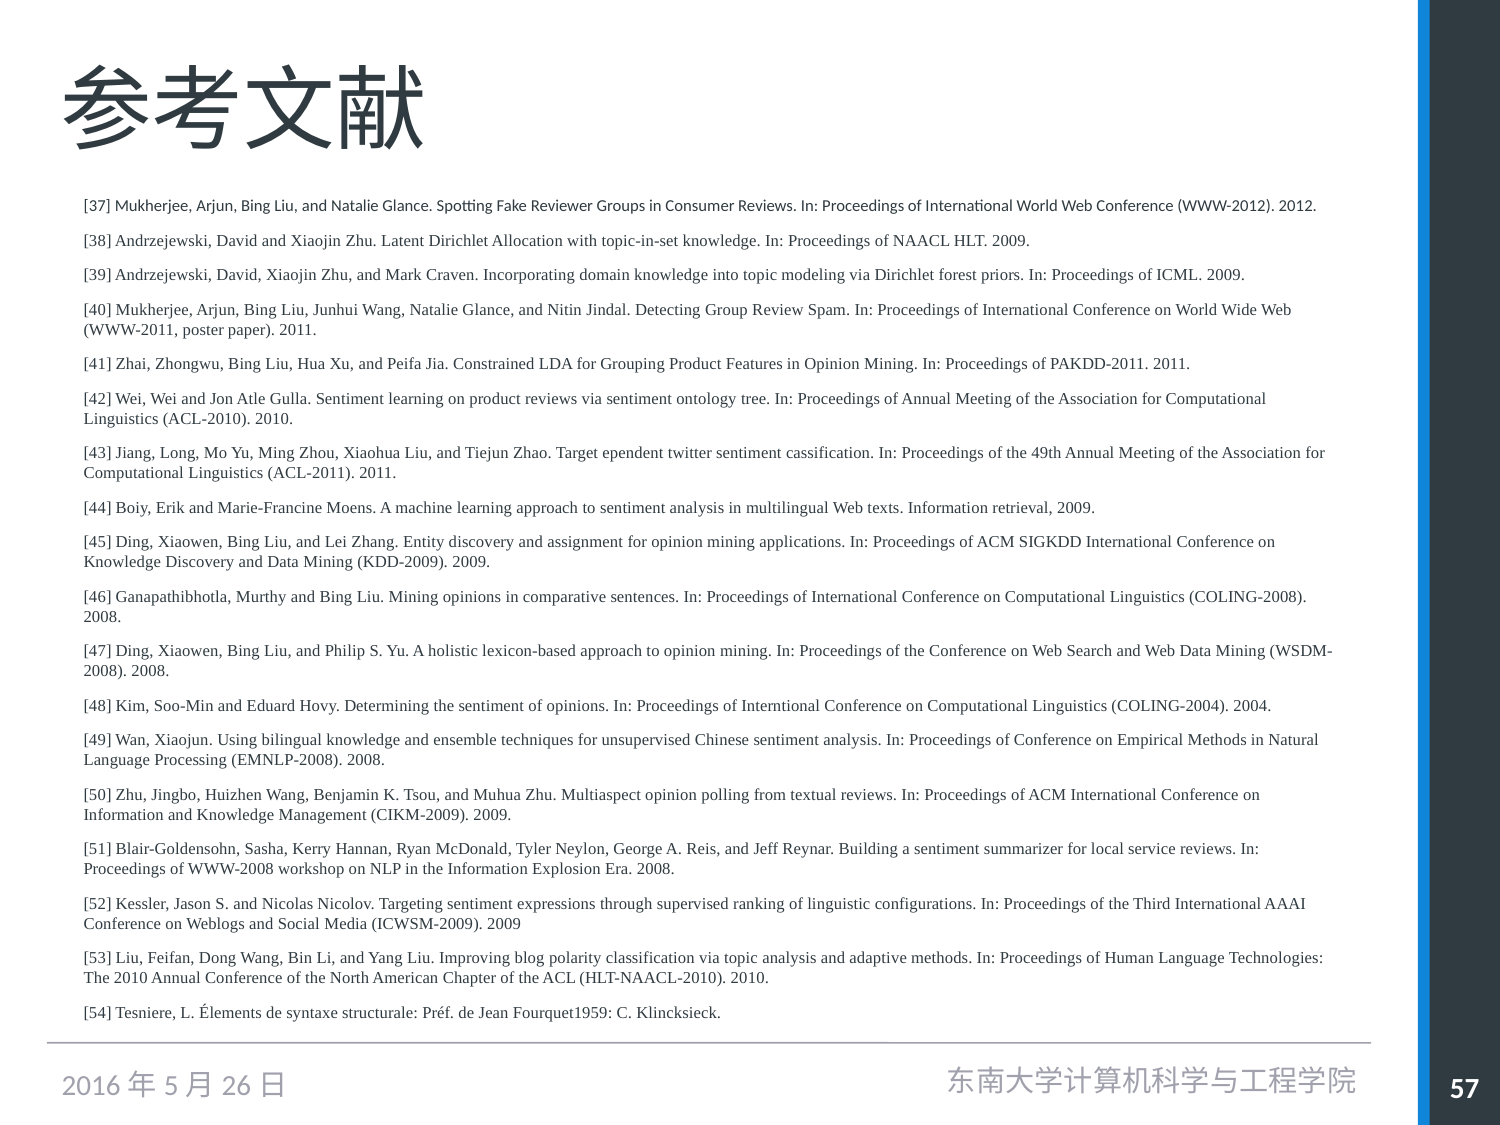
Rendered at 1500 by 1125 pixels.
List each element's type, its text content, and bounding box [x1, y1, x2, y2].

list [37] Mukherjee, Arjun, Bing Liu, and Natalie Glance. Spotting Fake Reviewer Groups in Consumer Reviews. In: Proceedings of International World Web Conference (WWW-2012). 2012. [38] Andrzejewski, David and Xiaojin Zhu. Latent Dirichlet Allocation with topic-in-set knowledge. In: Proceedings of NAACL HLT. 2009. [39] Andrzejewski, David, Xiaojin Zhu, and Mark Craven. Incorporating domain knowledge into topic modeling via Dirichlet forest priors. In: Proceedings of ICML. 2009. [40] Mukherjee, Arjun, Bing Liu, Junhui Wang, Natalie Glance, and Nitin Jindal. Detecting Group Review Spam. In: Proceedings of International Conference on World Wide Web (WWW-2011, poster paper). 2011. [41] Zhai, Zhongwu, Bing Liu, Hua Xu, and Peifa Jia. Constrained LDA for Grouping Product Features in Opinion Mining. In: Proceedings of PAKDD-2011. 2011. [42] Wei, Wei and Jon Atle Gulla. Sentiment learning on product reviews via sentiment ontology tree. In: Proceedings of Annual Meeting of the Association for Computational Linguistics (ACL-2010). 2010. [43] Jiang, Long, Mo Yu, Ming Zhou, Xiaohua Liu, and Tiejun Zhao. Target ependent twitter sentiment cassification. In: Proceedings of the 49th Annual Meeting of the Association for Computational Linguistics (ACL-2011). 2011. [44] Boiy, Erik and Marie-Francine Moens. A machine learning approach to sentiment analysis in multilingual Web texts. Information retrieval, 2009. [45] Ding, Xiaowen, Bing Liu, and Lei Zhang. Entity discovery and assignment for opinion mining applications. In: Proceedings of ACM SIGKDD International Conference on Knowledge Discovery and Data Mining (KDD-2009). 2009. [46] Ganapathibhotla, Murthy and Bing Liu. Mining opinions in comparative sentences. In: Proceedings of International Conference on Computational Linguistics (COLING-2008). 2008. [47] Ding, Xiaowen, Bing Liu, and Philip S. Yu. A holistic lexicon-based approach to opinion mining. In: Proceedings of the Conference on Web Search and Web Data Mining (WSDM-2008). 2008. [48] Kim, Soo-Min and Eduard Hovy. Determining the sentiment of opinions. In: Proceedings of Interntional Conference on Computational Linguistics (COLING-2004). 2004. [49] Wan, Xiaojun. Using bilingual knowledge and ensemble techniques for unsupervised Chinese sentiment analysis. In: Proceedings of Conference on Empirical Methods in Natural Language Processing (EMNLP-2008). 2008. [50] Zhu, Jingbo, Huizhen Wang, Benjamin K. Tsou, and Muhua Zhu. Multiaspect opinion polling from textual reviews. In: Proceedings of ACM International Conference on Information and Knowledge Management (CIKM-2009). 2009. [51] Blair-Goldensohn, Sasha, Kerry Hannan, Ryan McDonald, Tyler Neylon, George A. Reis, and Jeff Reynar. Building a sentiment summarizer for local service reviews. In: Proceedings of WWW-2008 workshop on NLP in the Information Explosion Era. 2008. [52] Kessler, Jason S. and Nicolas Nicolov. Targeting sentiment expressions through supervised ranking of linguistic configurations. In: Proceedings of the Third International AAAI Conference on Weblogs and Social Media (ICWSM-2009). 2009 [53] Liu, Feifan, Dong Wang, Bin Li, and Yang Liu. Improving blog polarity classification via topic analysis and adaptive methods. In: Proceedings of Human Language Technologies: The 2010 Annual Conference of the North American Chapter of the ACL (HLT-NAACL-2010). 2010. [54] Tesniere, L. Élements de syntaxe structurale: Préf. de Jean Fourquet1959: C. Klincksieck. [68, 187, 1360, 997]
slide_number 57 [1429, 1066, 1500, 1107]
footer 东南大学计算机科学与工程学院 [481, 1053, 1372, 1114]
title 参考文献 [45, 24, 1383, 188]
